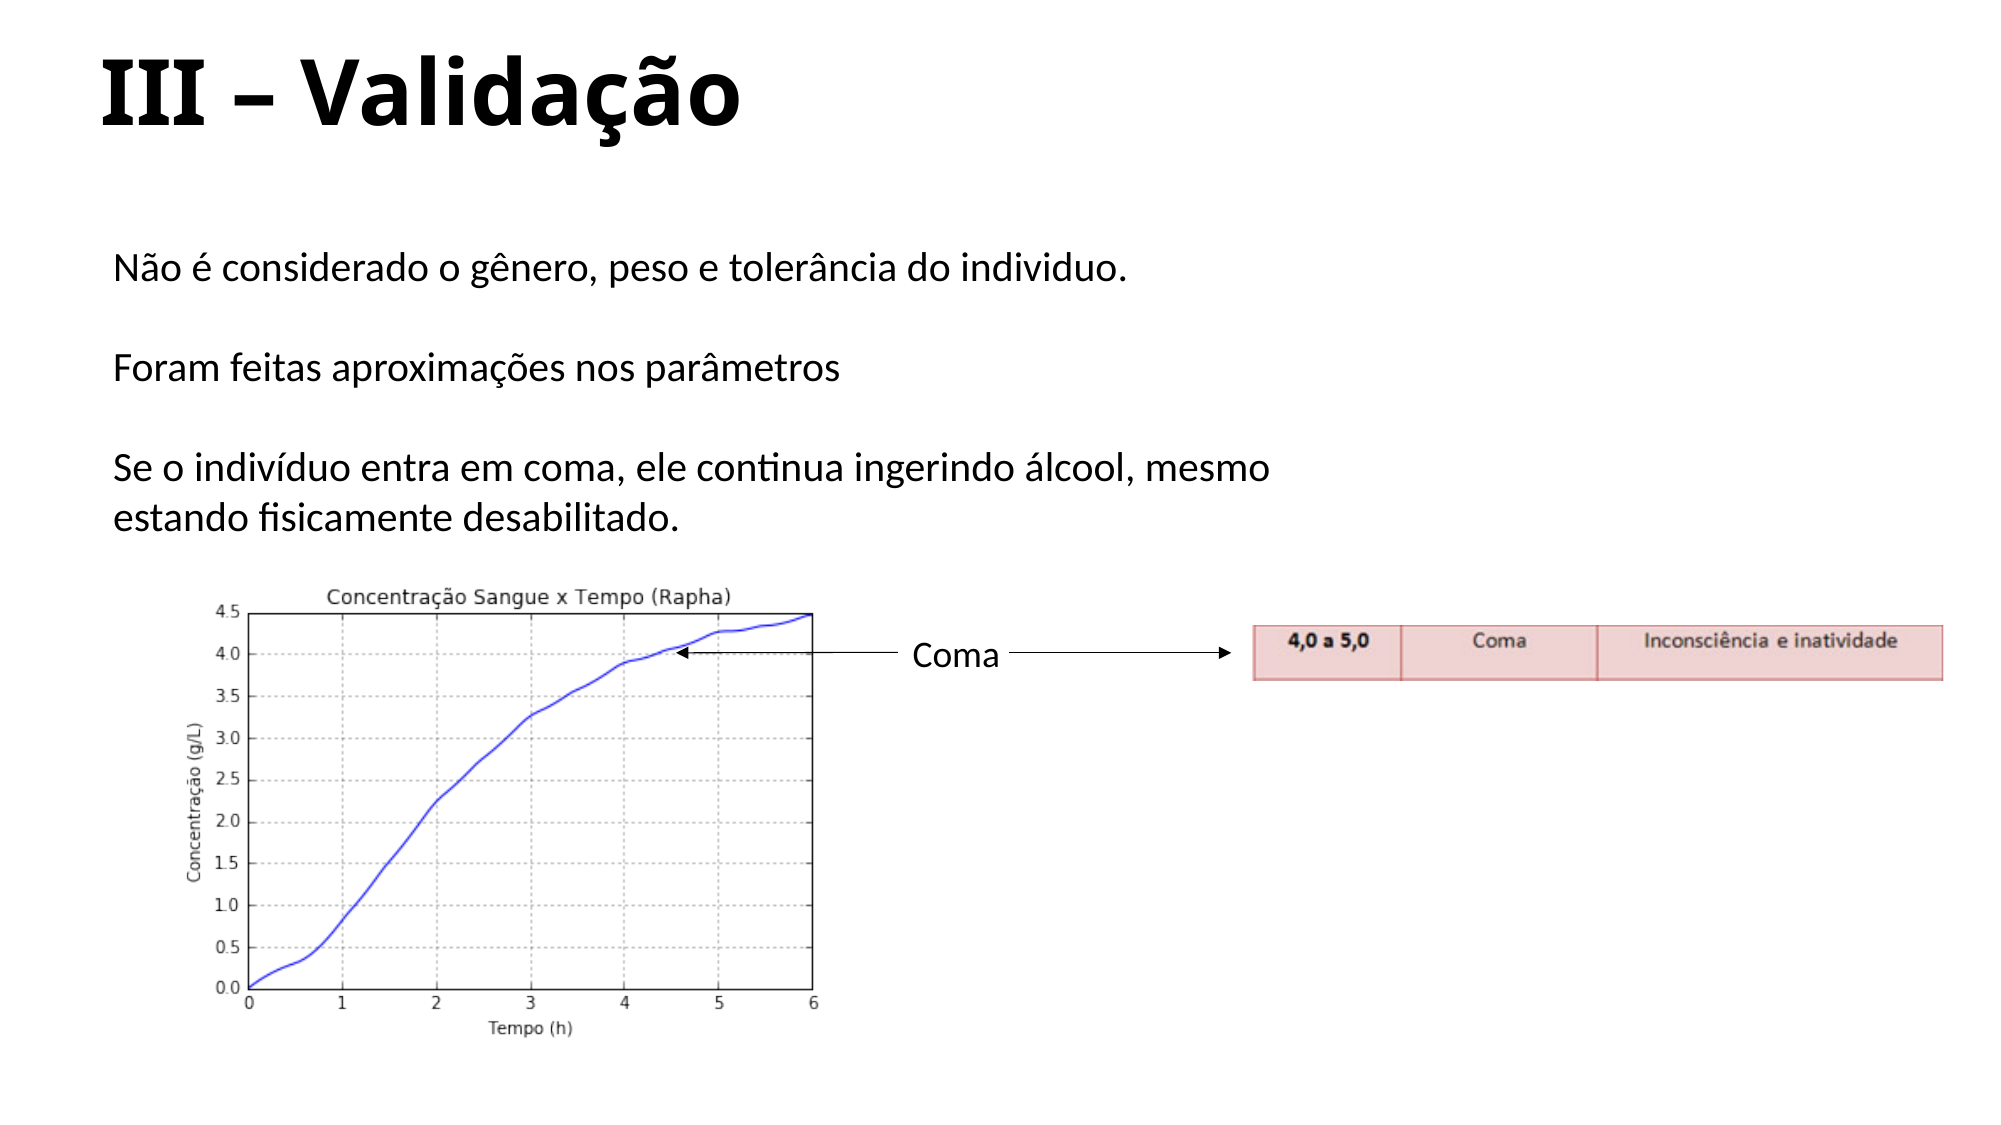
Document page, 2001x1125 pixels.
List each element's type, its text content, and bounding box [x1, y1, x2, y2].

text_box Coma [897, 622, 1196, 683]
text_box [36, 158, 1903, 1090]
text_box Não é considerado o gênero, peso e tolerância do individuo. Foram feitas aproximações nos parâmetros Se o indivíduo entra em coma, ele continua ingerindo álcool, mesmo estando fisicamente desabilitado. [98, 232, 1304, 598]
picture [177, 576, 829, 1050]
picture [1246, 625, 1944, 681]
text_box III – Validação [85, 33, 1883, 158]
